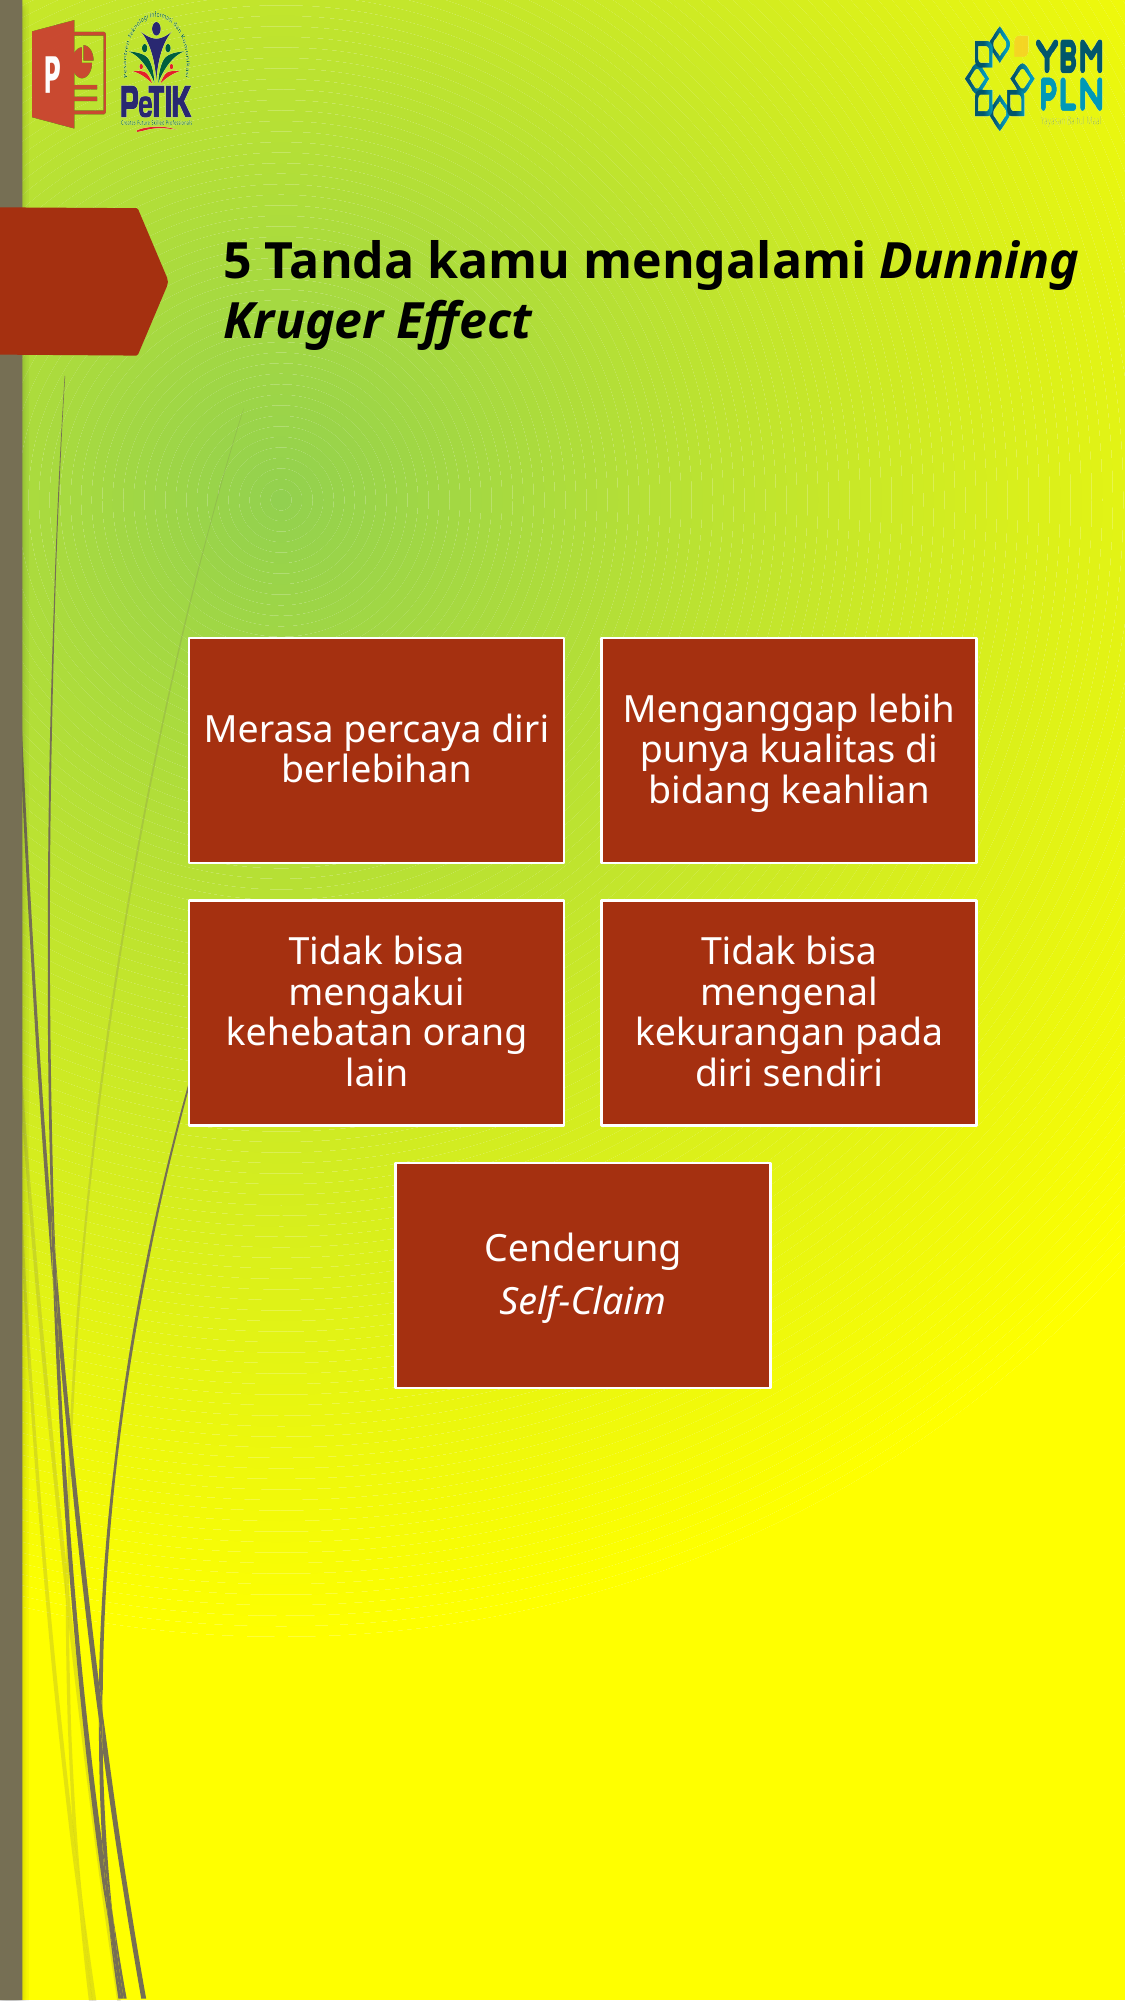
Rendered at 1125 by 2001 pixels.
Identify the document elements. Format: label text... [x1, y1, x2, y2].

picture [957, 23, 1110, 132]
picture [32, 20, 106, 129]
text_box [124, 637, 1042, 1389]
picture [121, 11, 192, 132]
text_box 5 Tanda kamu mengalami Dunning Kruger Effect [208, 221, 1125, 356]
